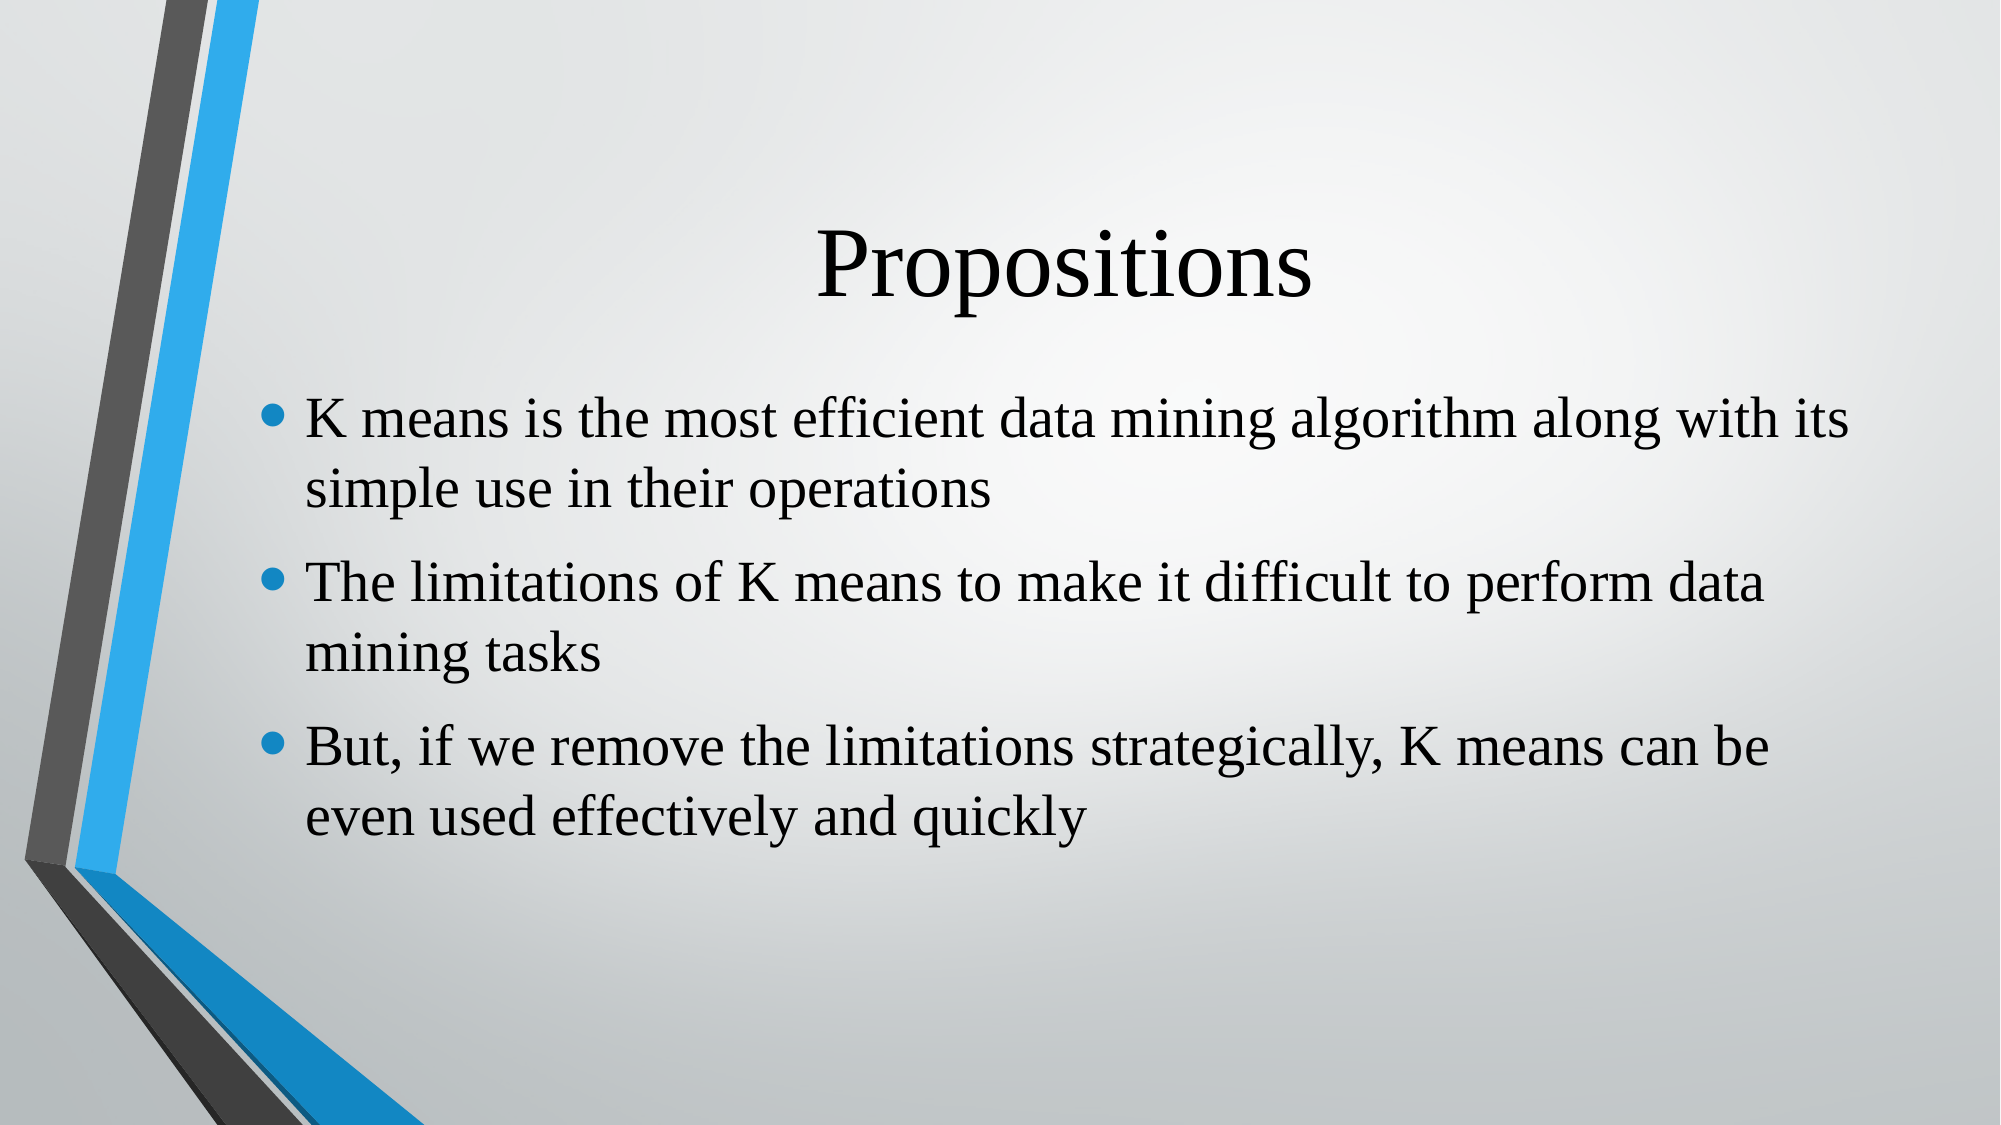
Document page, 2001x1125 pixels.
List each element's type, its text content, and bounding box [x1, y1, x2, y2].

list K means is the most efficient data mining algorithm along with its simple use in their operations The limitations of K means to make it difficult to perform data mining tasks But, if we remove the limitations strategically, K means can be even used effectively and quickly [243, 356, 1887, 870]
title Propositions [243, 112, 1887, 356]
